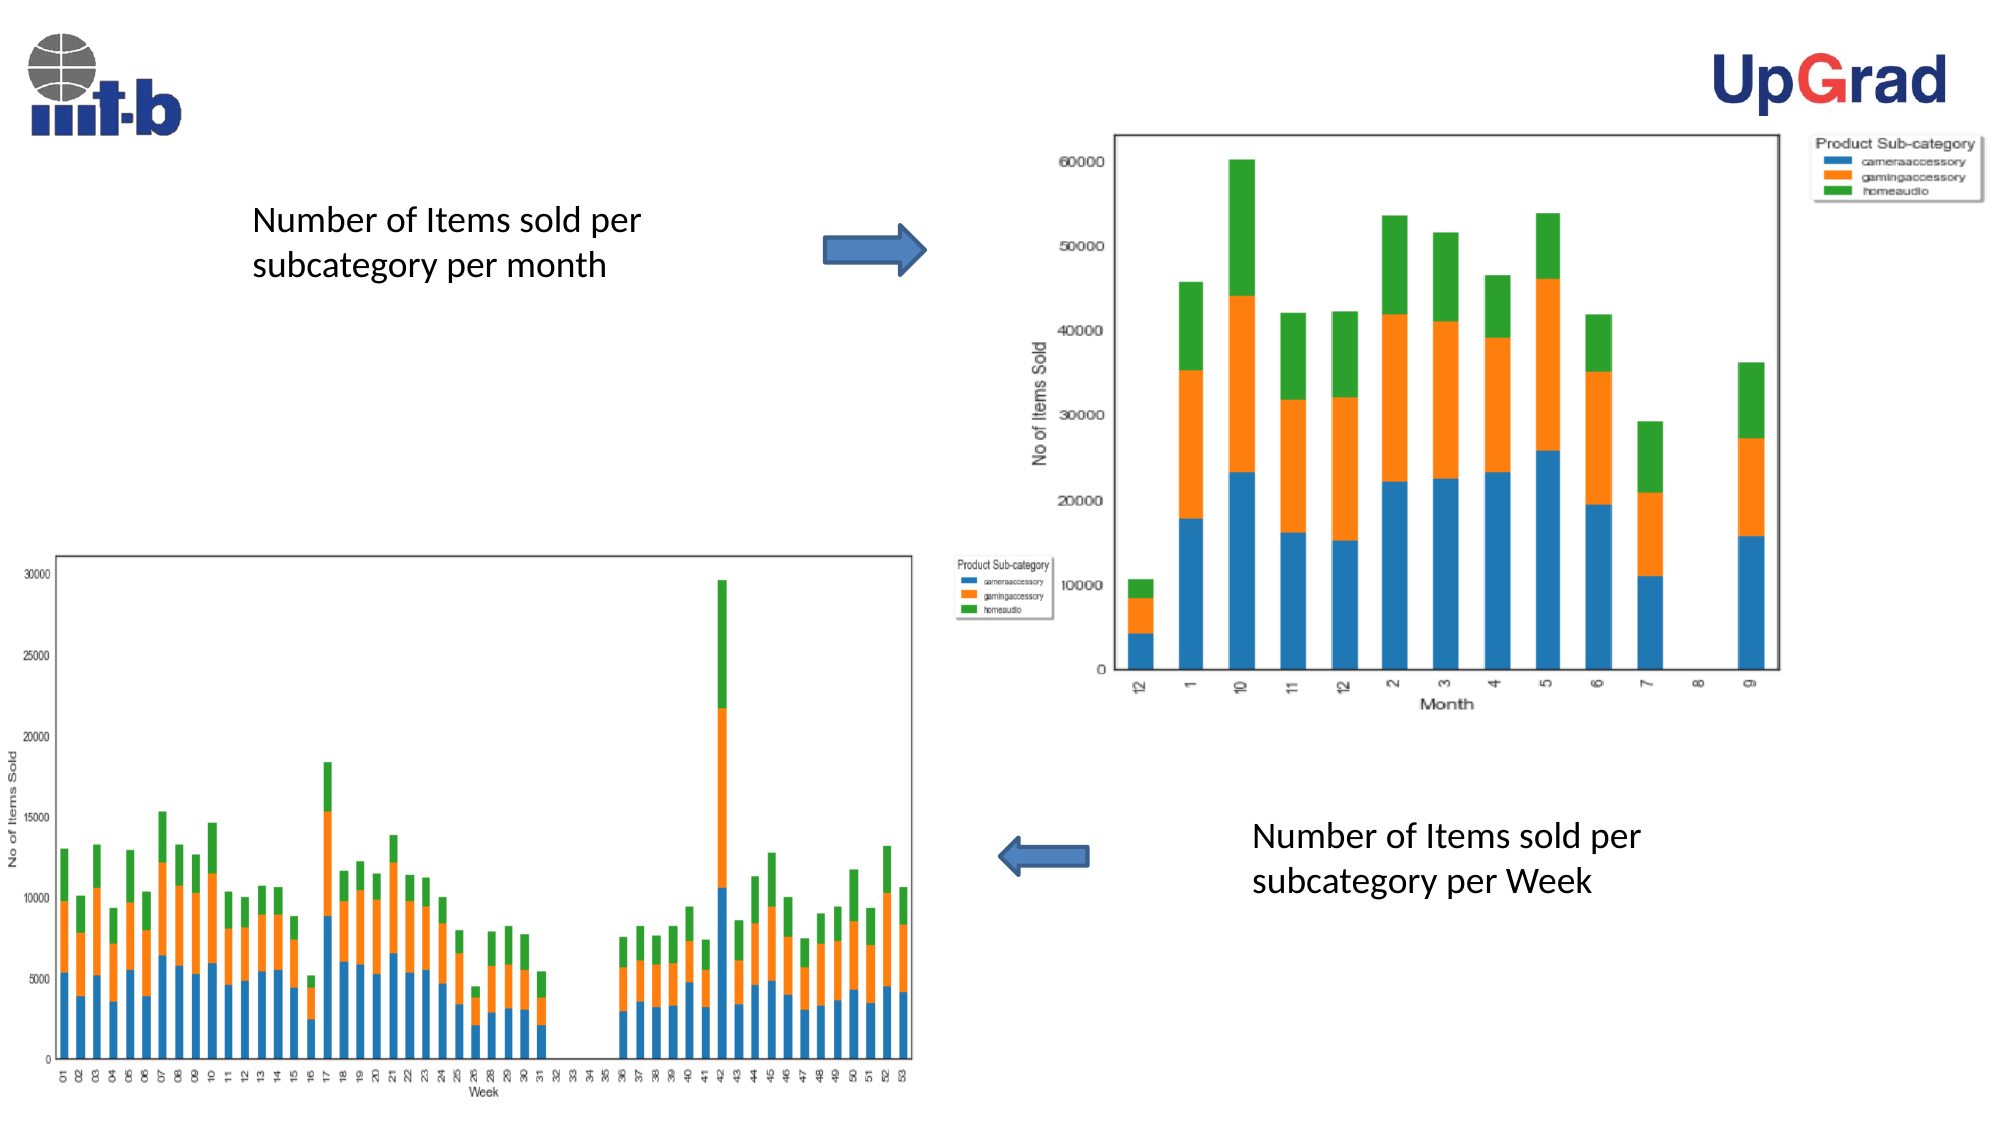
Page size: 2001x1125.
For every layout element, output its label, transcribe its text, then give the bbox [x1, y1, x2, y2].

picture [1714, 53, 1946, 116]
text_box [1067, 844, 1090, 868]
picture [5, 121, 1995, 1125]
text_box Number of Items sold per subcategory per month [237, 187, 825, 338]
picture [0, 29, 208, 163]
text_box [822, 223, 928, 277]
text_box Number of Items sold per subcategory per Week [1237, 803, 1813, 908]
